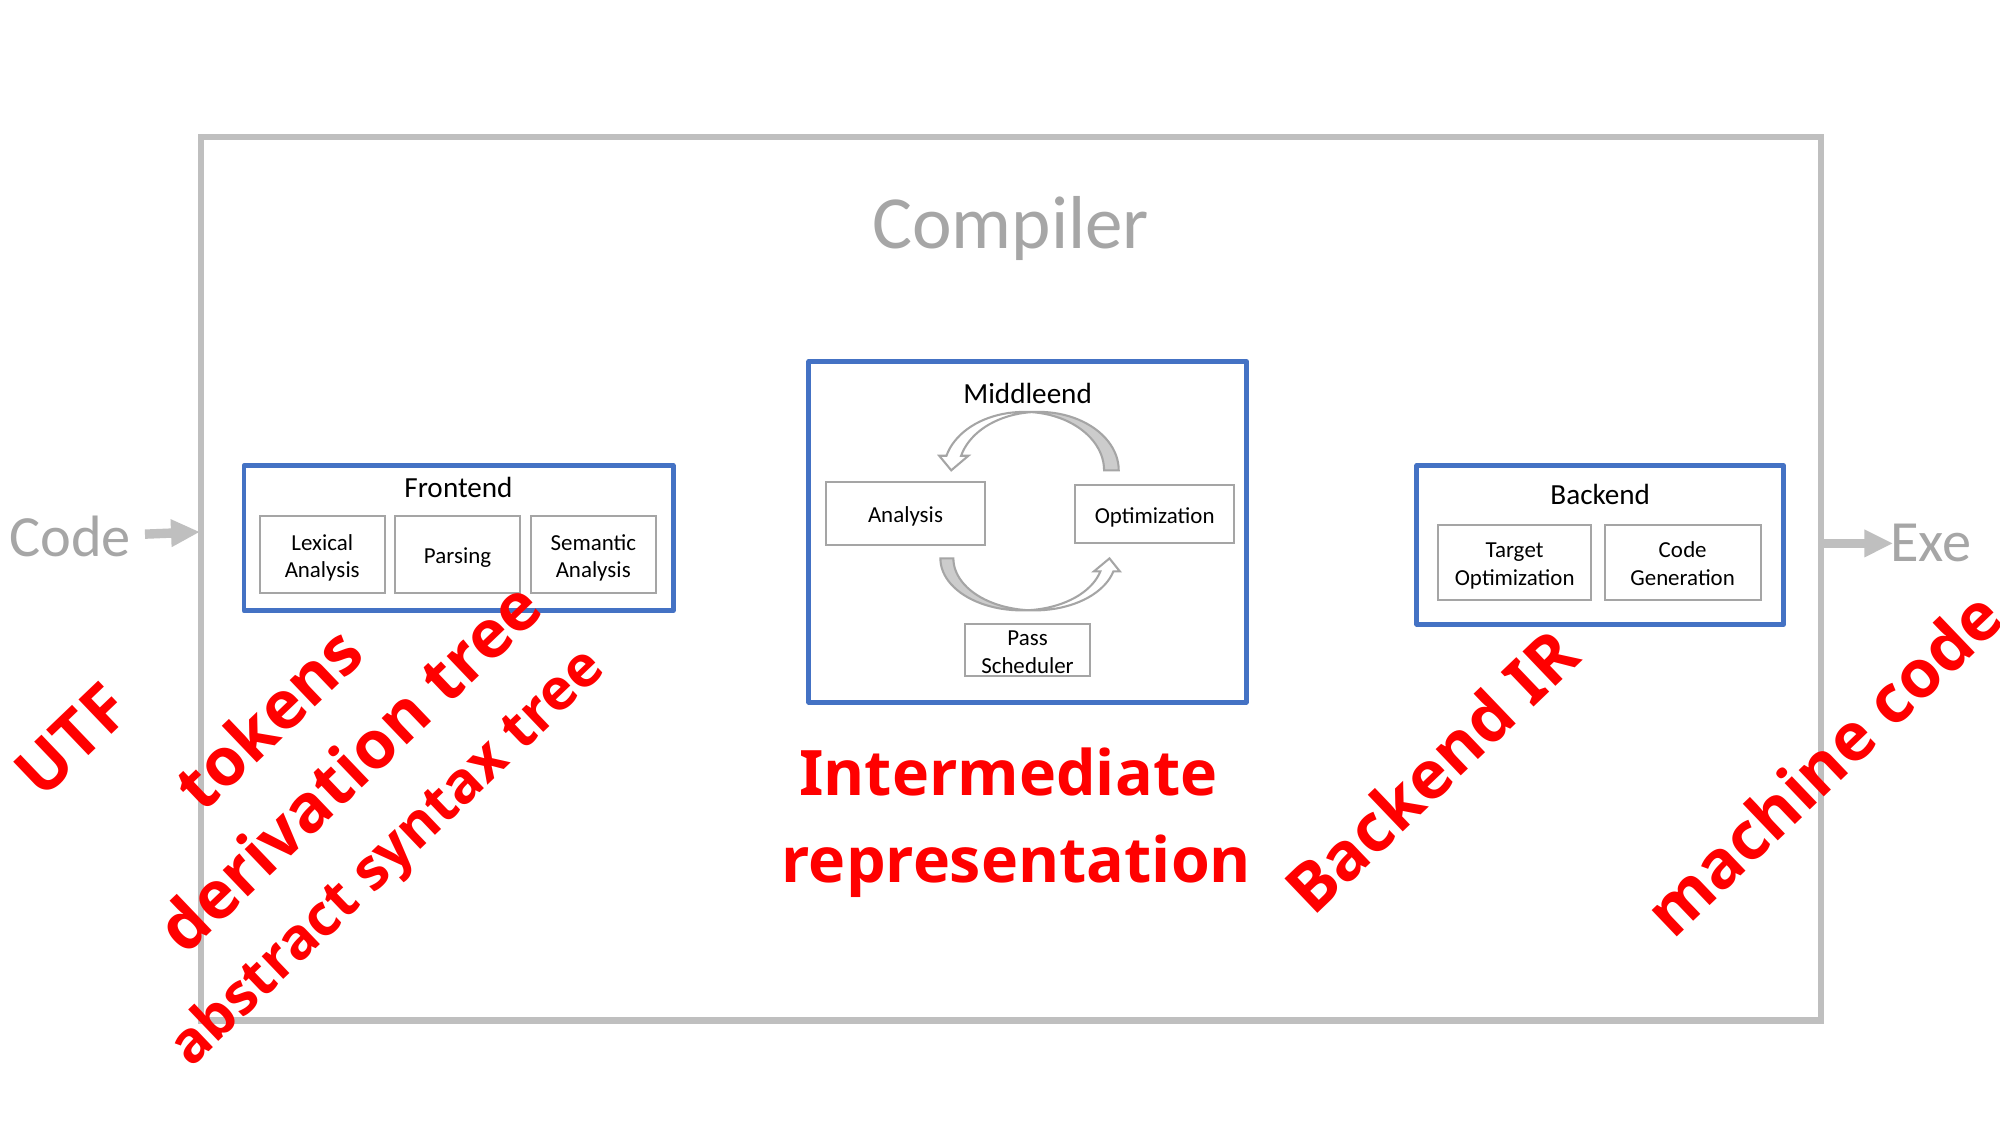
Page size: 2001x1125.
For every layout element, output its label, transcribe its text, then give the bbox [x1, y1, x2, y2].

text_box UTF [0, 513, 333, 852]
text_box tokens [148, 527, 470, 843]
text_box derivation tree [129, 516, 615, 987]
text_box Code [0, 490, 146, 576]
text_box Lexical Analysis [259, 515, 386, 594]
text_box Intermediate representation [755, 733, 1278, 960]
text_box Frontend [243, 465, 674, 597]
text_box [939, 556, 1123, 612]
text_box Optimization [1074, 484, 1235, 544]
text_box Compiler [200, 136, 1822, 1022]
text_box Middleend [808, 361, 1247, 703]
text_box Backend IR [1257, 544, 1694, 970]
text_box Parsing [394, 515, 521, 592]
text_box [144, 531, 200, 535]
text_box Semantic Analysis [530, 515, 657, 582]
text_box Exe [1875, 496, 1987, 581]
text_box Backend [1416, 465, 1784, 625]
text_box abstract syntax tree [140, 561, 723, 1125]
text_box Analysis [825, 481, 986, 546]
text_box Pass Scheduler [964, 623, 1091, 677]
text_box [937, 410, 1120, 472]
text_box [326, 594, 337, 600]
text_box machine code [1617, 537, 2000, 976]
